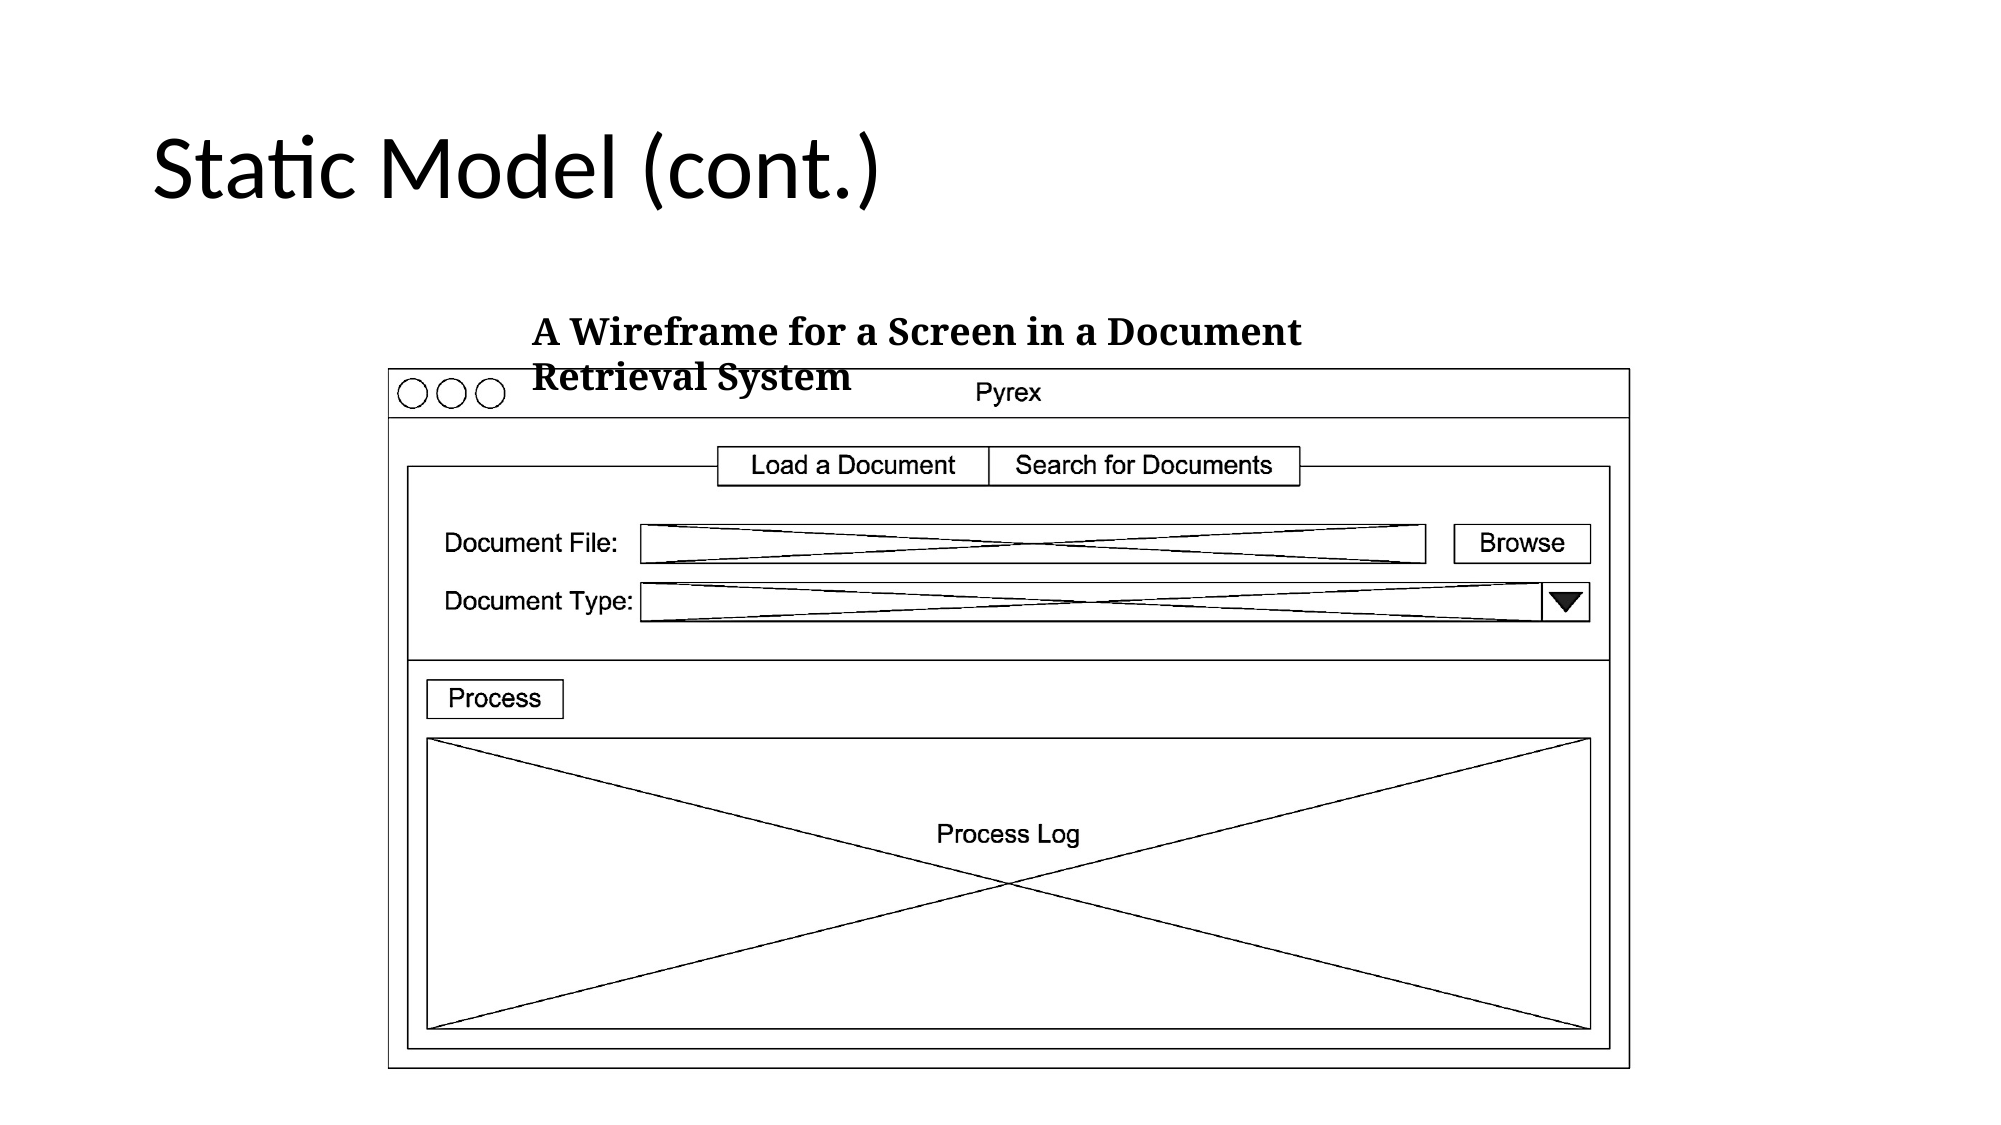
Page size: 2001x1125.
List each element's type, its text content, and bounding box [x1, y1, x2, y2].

title Static Model (cont.) [137, 59, 1863, 278]
text_box A Wireframe for a Screen in a Document Retrieval System [516, 300, 1484, 359]
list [378, 360, 1638, 1075]
